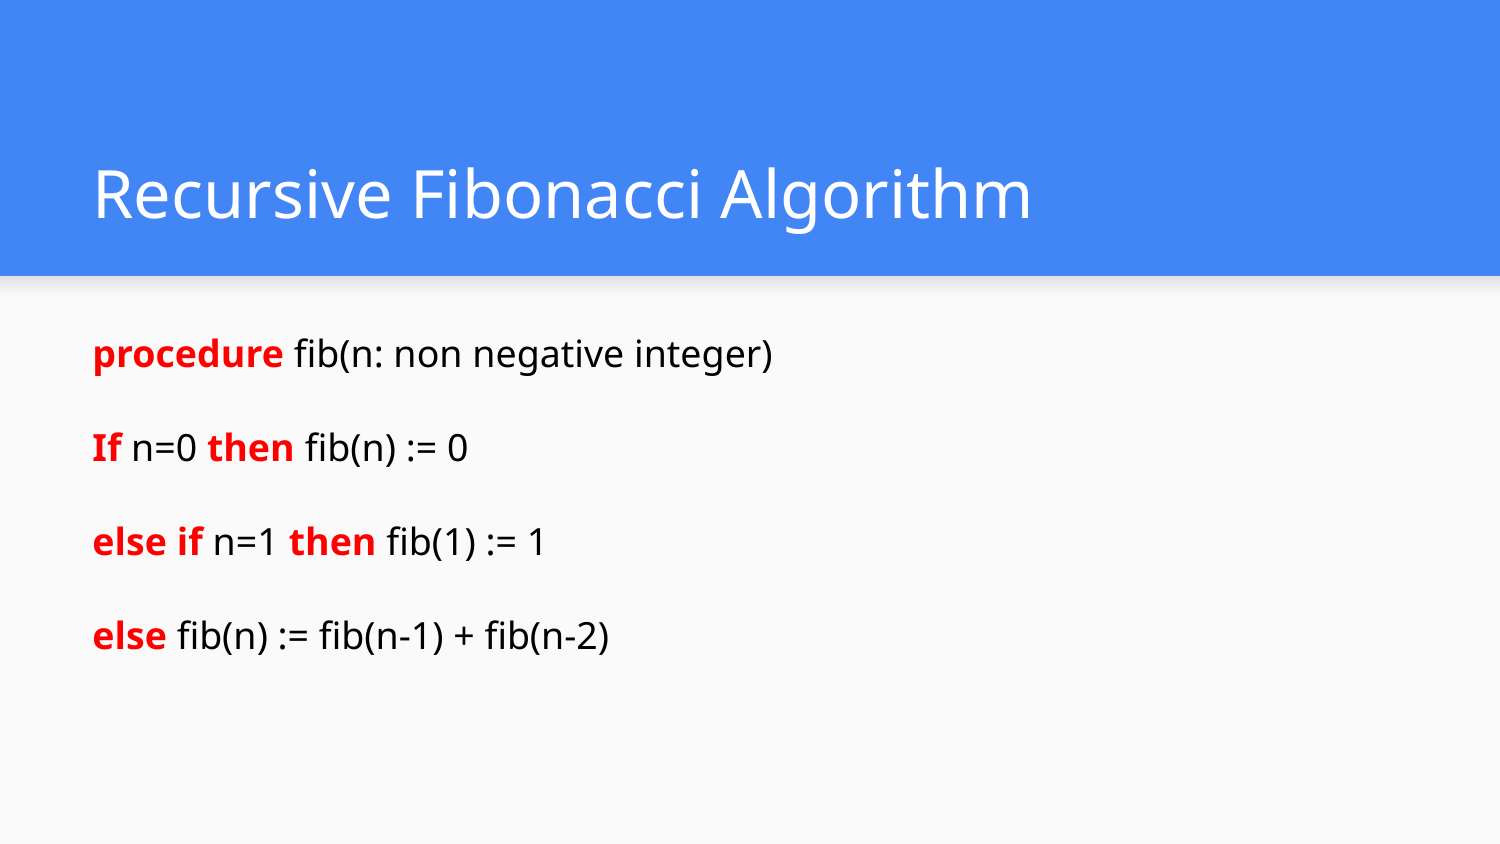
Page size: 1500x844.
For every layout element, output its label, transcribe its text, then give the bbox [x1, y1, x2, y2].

list procedure fib(n: non negative integer) If n=0 then fib(n) := 0 else if n=1 then fib(1) := 1 else fib(n) := fib(n-1) + fib(n-2) [77, 314, 1427, 760]
title Recursive Fibonacci Algorithm [77, 121, 1427, 248]
